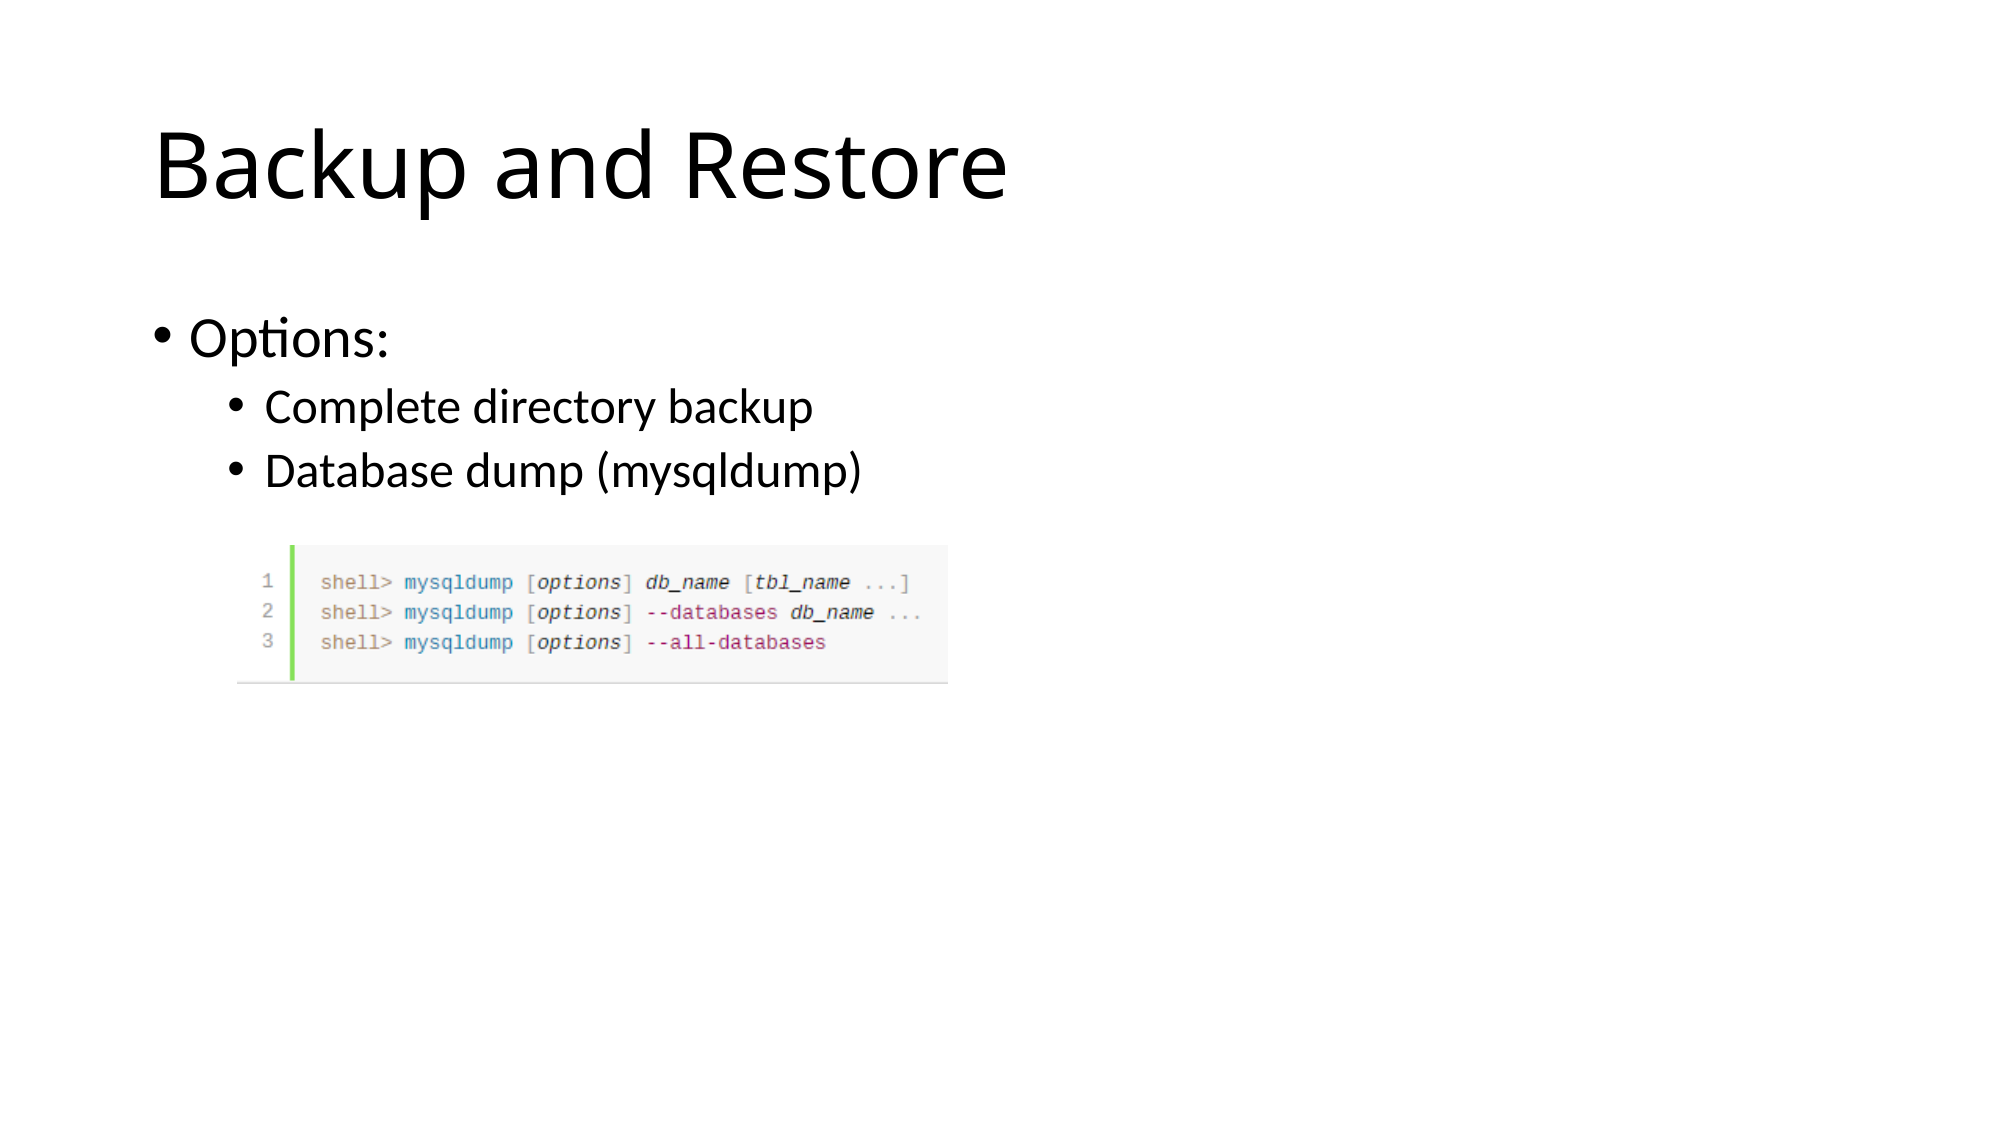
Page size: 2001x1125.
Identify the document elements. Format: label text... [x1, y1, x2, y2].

list Options: Complete directory backup Database dump (mysqldump) [137, 299, 1863, 1014]
picture [237, 545, 948, 684]
title Backup and Restore [137, 59, 1863, 278]
